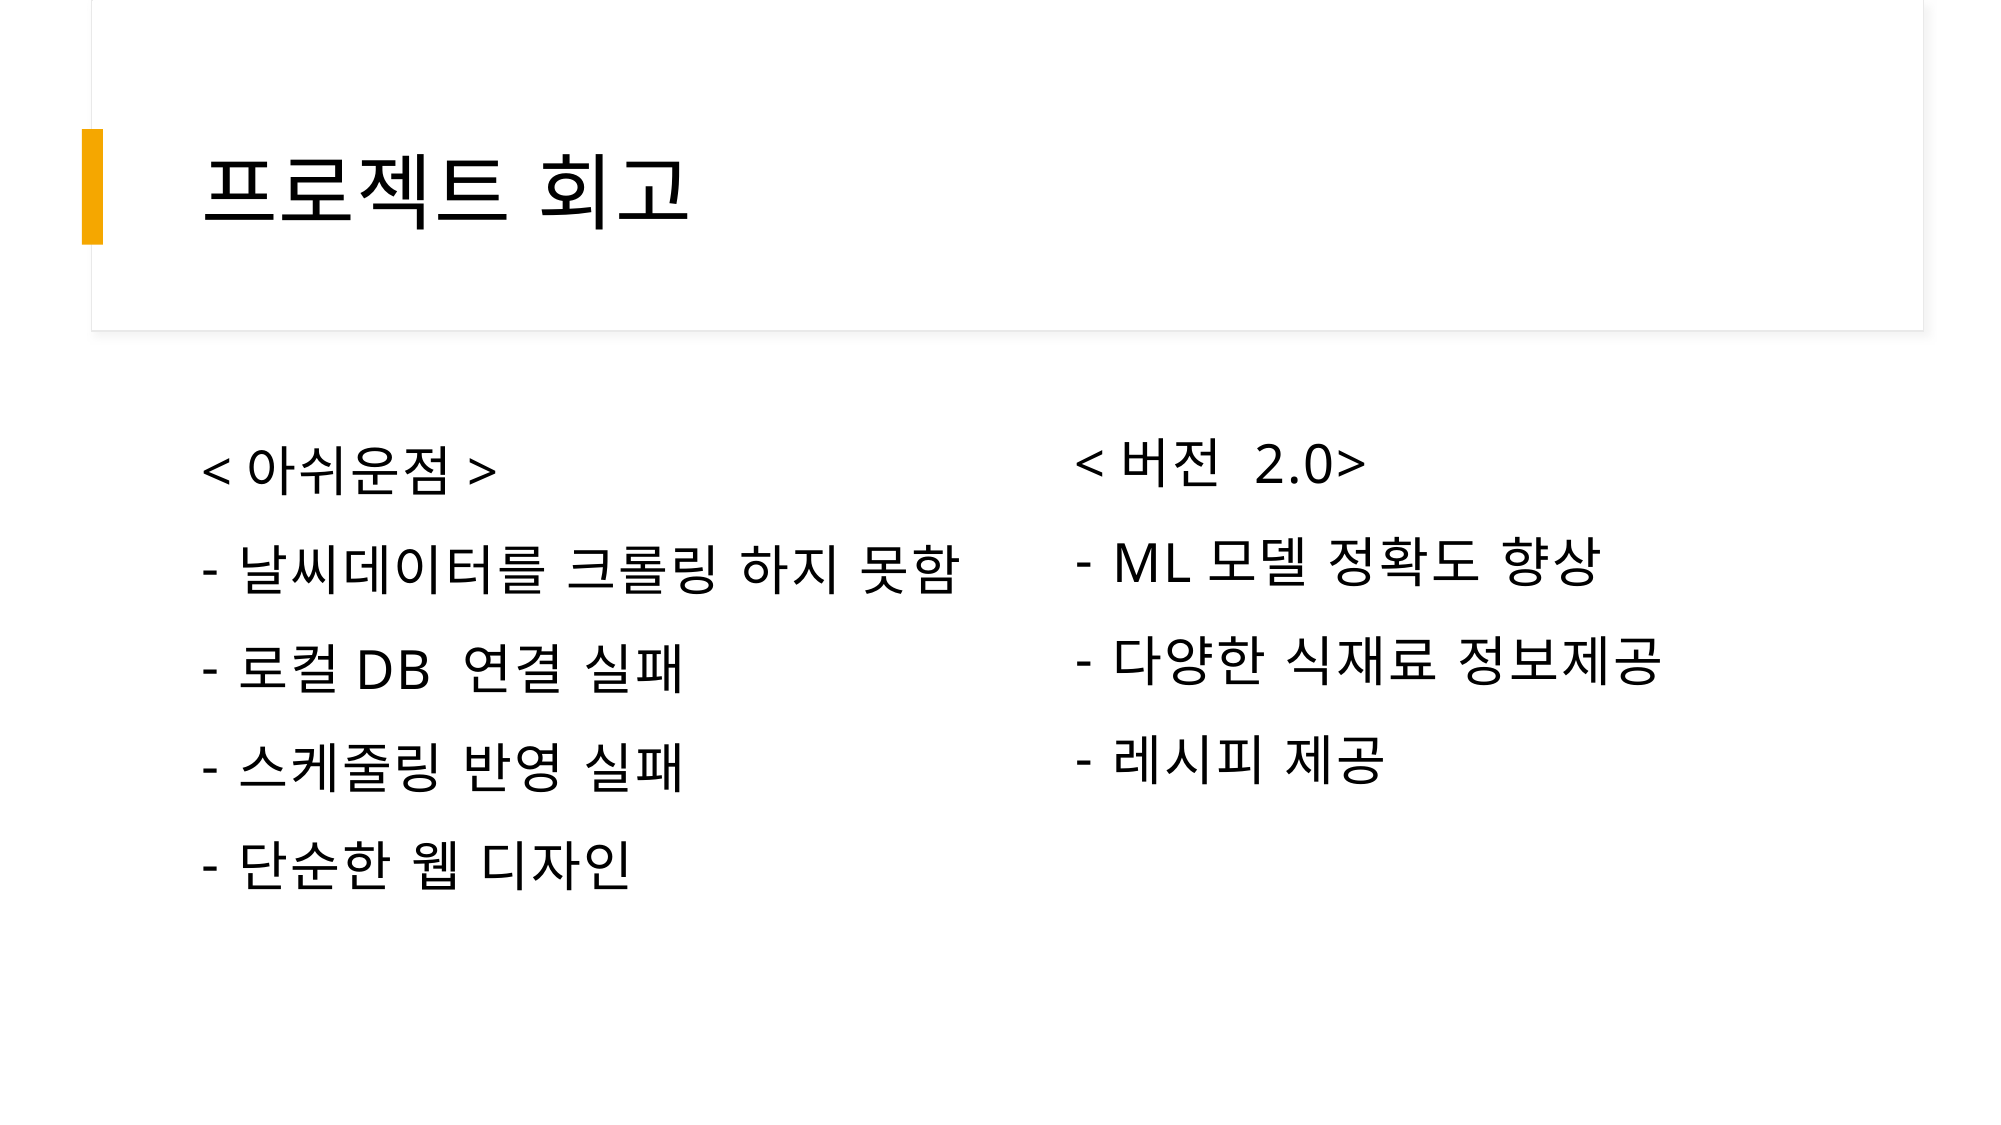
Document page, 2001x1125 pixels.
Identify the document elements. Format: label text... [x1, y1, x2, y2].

list <아쉬운점> 날씨데이터를 크롤링 하지 못함 로컬DB 연결 실패 스케줄링 반영 실패 단순한 웹 디자인 [183, 406, 1014, 1013]
text_box <버전 2.0> ML모델 정확도 향상 다양한 식재료 정보제공 레시피 제공 [1056, 398, 1888, 1005]
title 프로젝트 회고 [183, 90, 1851, 284]
